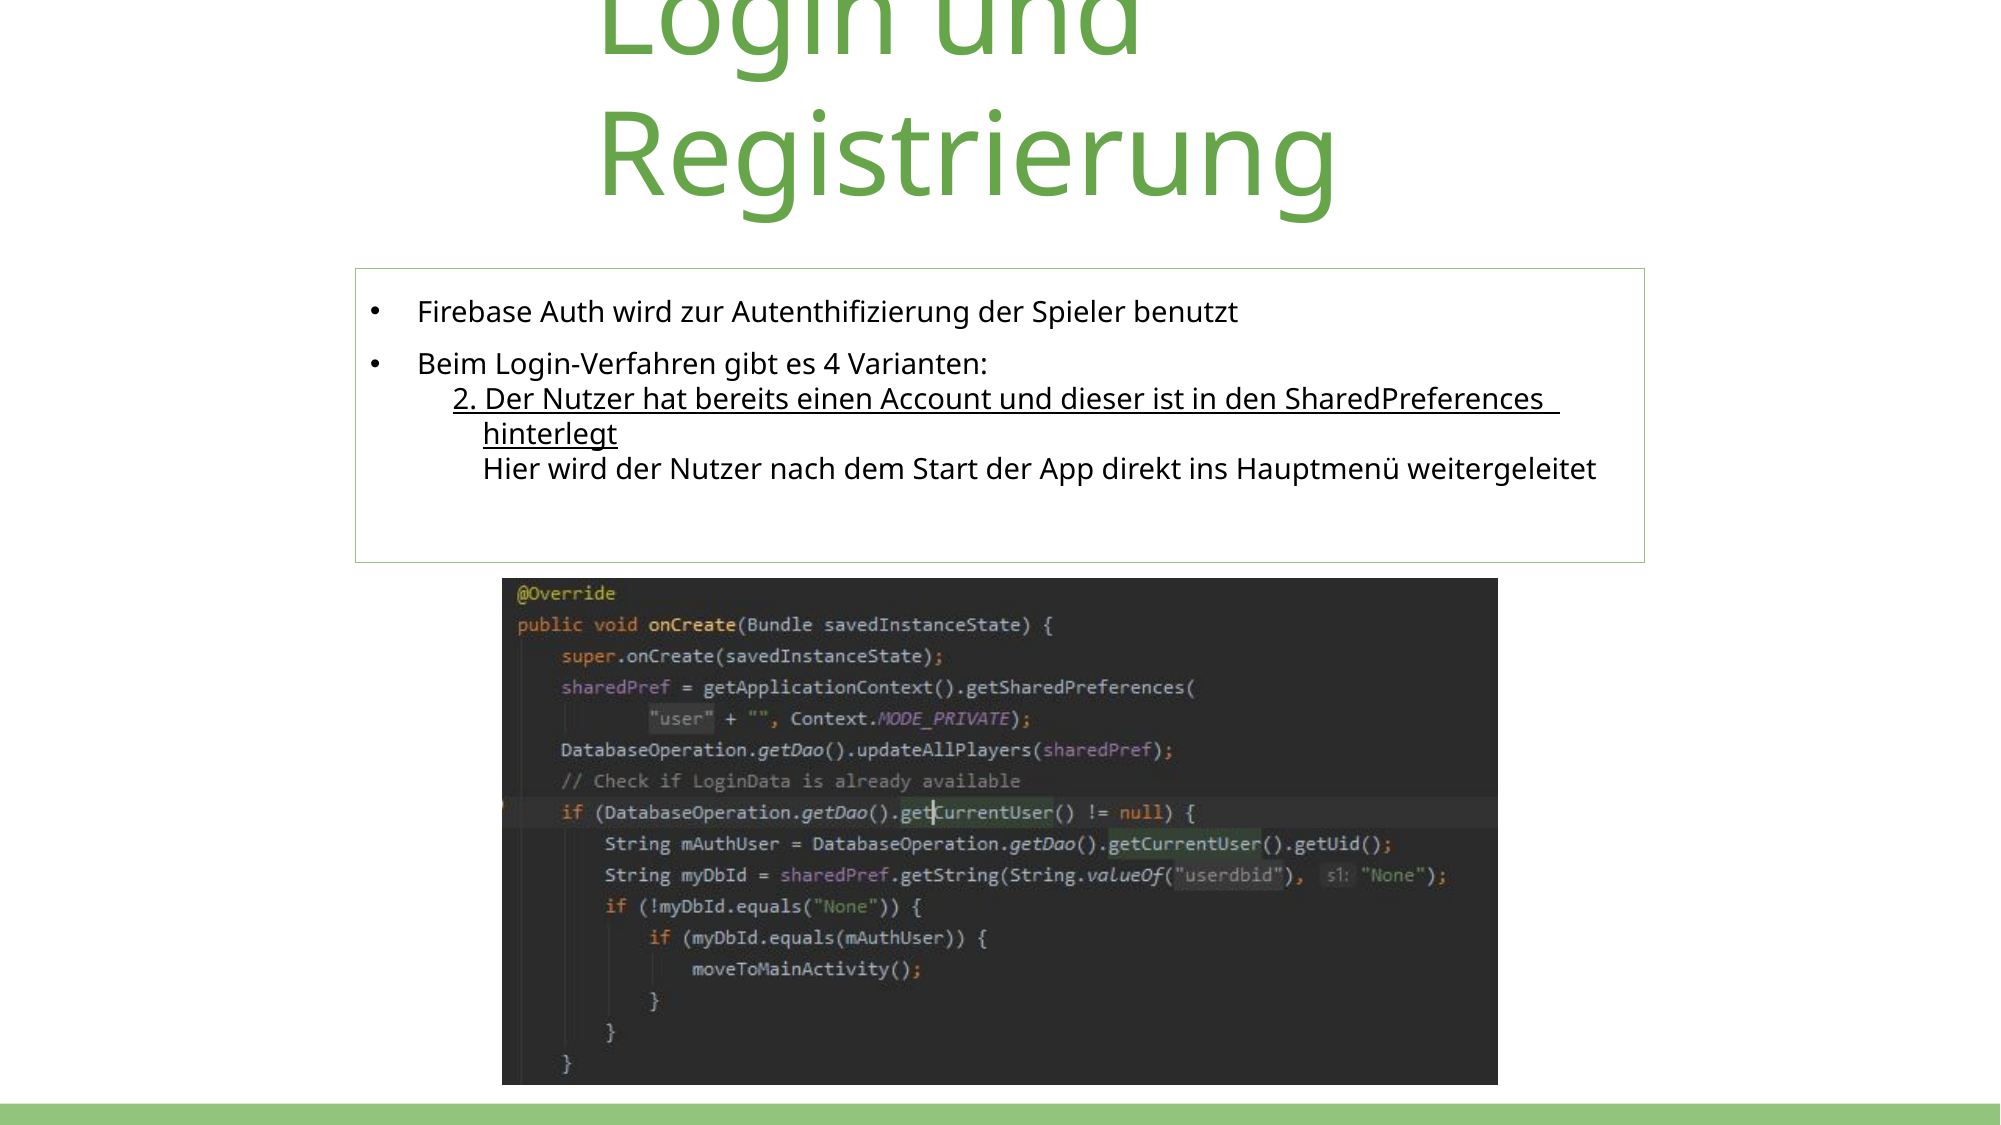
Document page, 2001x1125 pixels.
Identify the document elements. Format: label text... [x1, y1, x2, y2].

picture [501, 577, 1498, 1085]
title Login und Registrierung [499, 56, 1501, 239]
text_box Firebase Auth wird zur Autenthifizierung der Spieler benutzt Beim Login-Verfahren gibt es 4 Varianten: 2. Der Nutzer hat bereits einen Account und dieser ist in den SharedPreferences hinterlegt Hier wird der Nutzer nach dem Start der App direkt ins Hauptmenü weitergeleitet [355, 268, 1645, 563]
